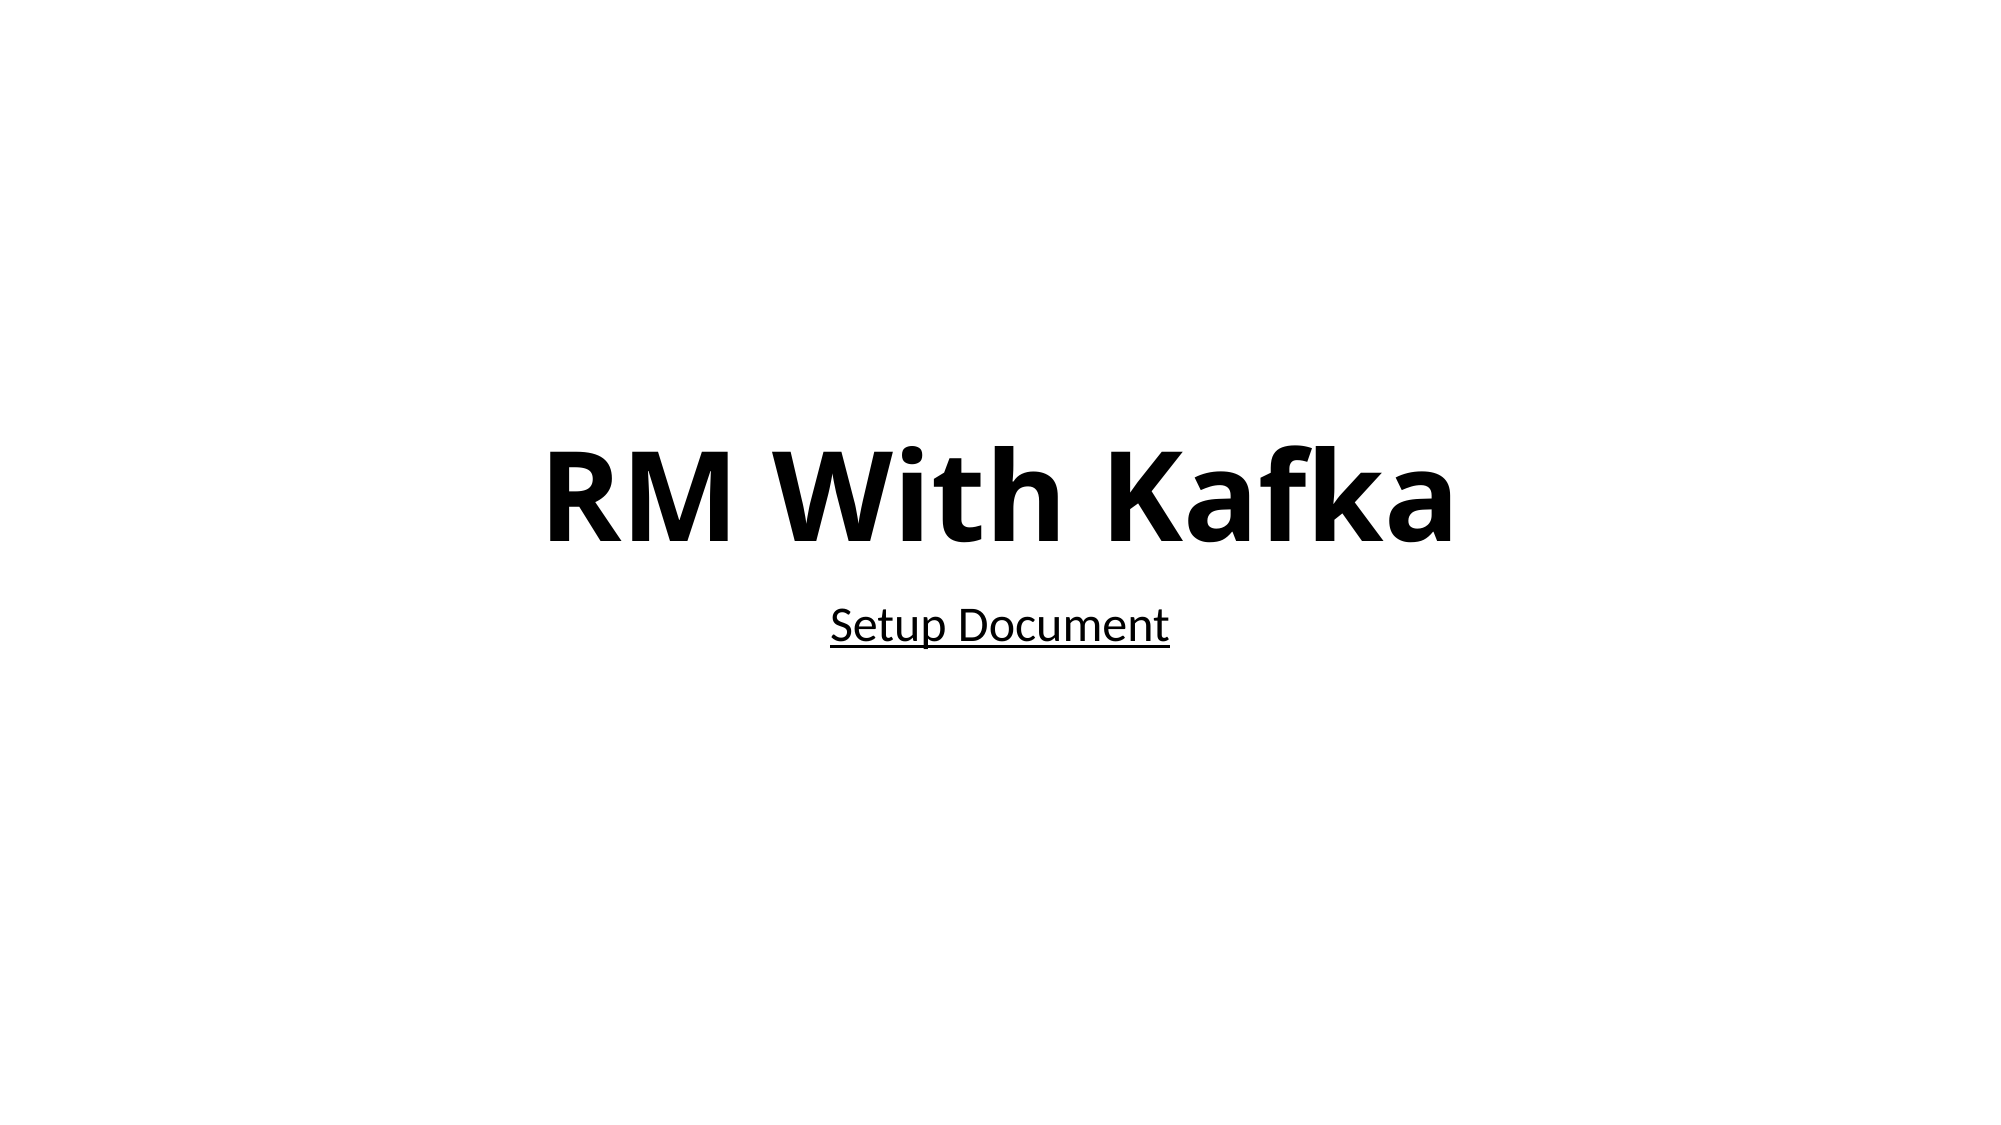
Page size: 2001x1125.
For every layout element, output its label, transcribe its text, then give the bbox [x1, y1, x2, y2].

subtitle Setup Document [249, 590, 1750, 863]
title RM With Kafka [249, 184, 1750, 576]
